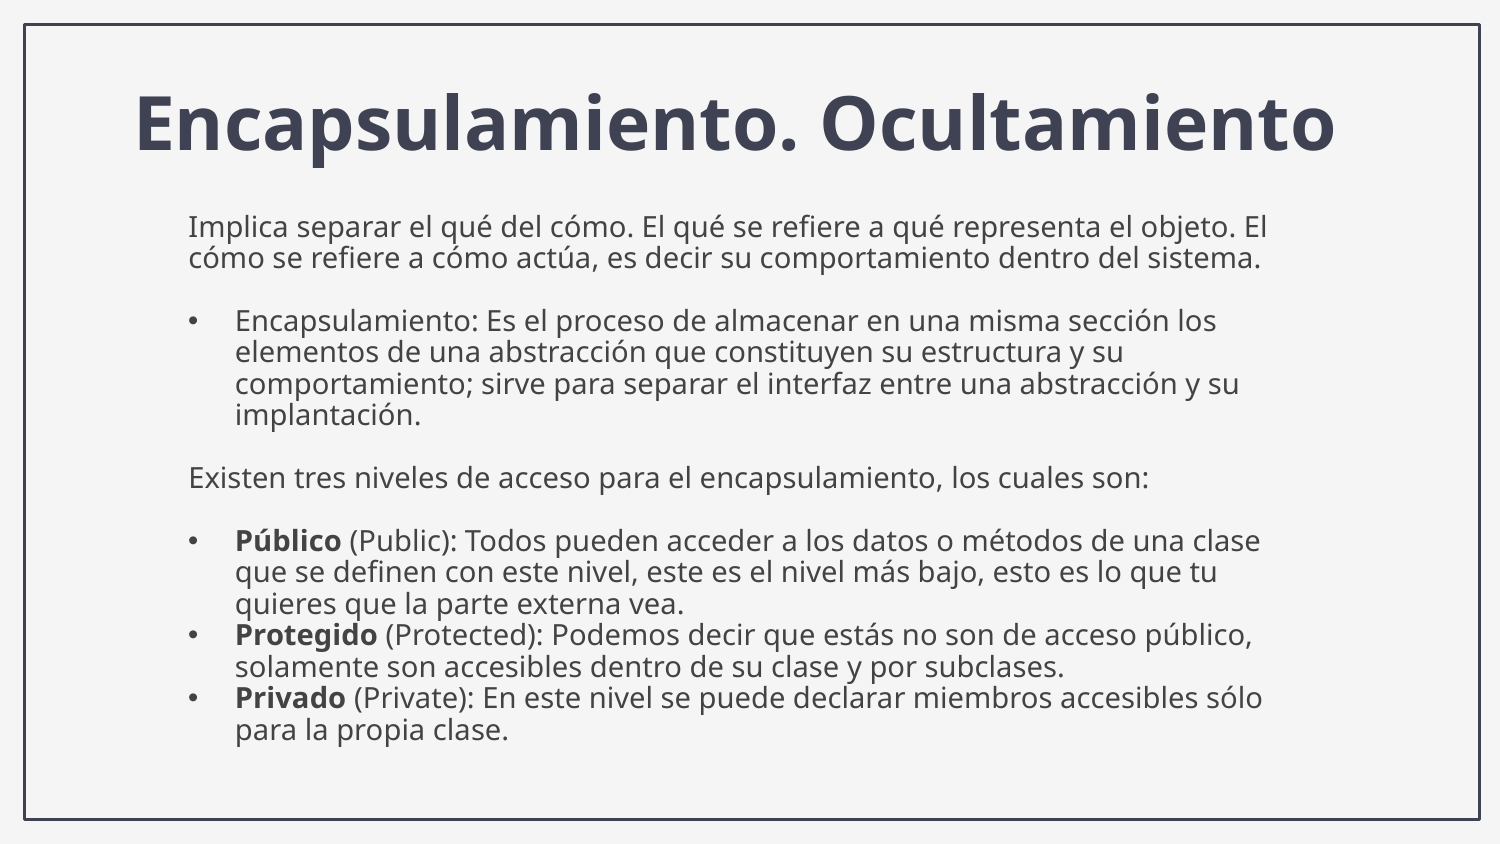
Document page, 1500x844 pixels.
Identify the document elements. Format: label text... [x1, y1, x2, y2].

title Encapsulamiento. Ocultamiento [118, 60, 1382, 155]
list Implica separar el qué del cómo. El qué se refiere a qué representa el objeto. El cómo se refiere a cómo actúa, es decir su comportamiento dentro del sistema. Encapsulamiento: Es el proceso de almacenar en una misma sección los elementos de una abstracción que constituyen su estructura y su comportamiento; sirve para separar el interfaz entre una abstracción y su implantación. Existen tres niveles de acceso para el encapsulamiento, los cuales son: Público (Public): Todos pueden acceder a los datos o métodos de una clase que se definen con este nivel, este es el nivel más bajo, esto es lo que tu quieres que la parte externa vea. Protegido (Protected): Podemos decir que estás no son de acceso público, solamente son accesibles dentro de su clase y por subclases. Privado (Private): En este nivel se puede declarar miembros accesibles sólo para la propia clase. [154, 197, 1335, 754]
